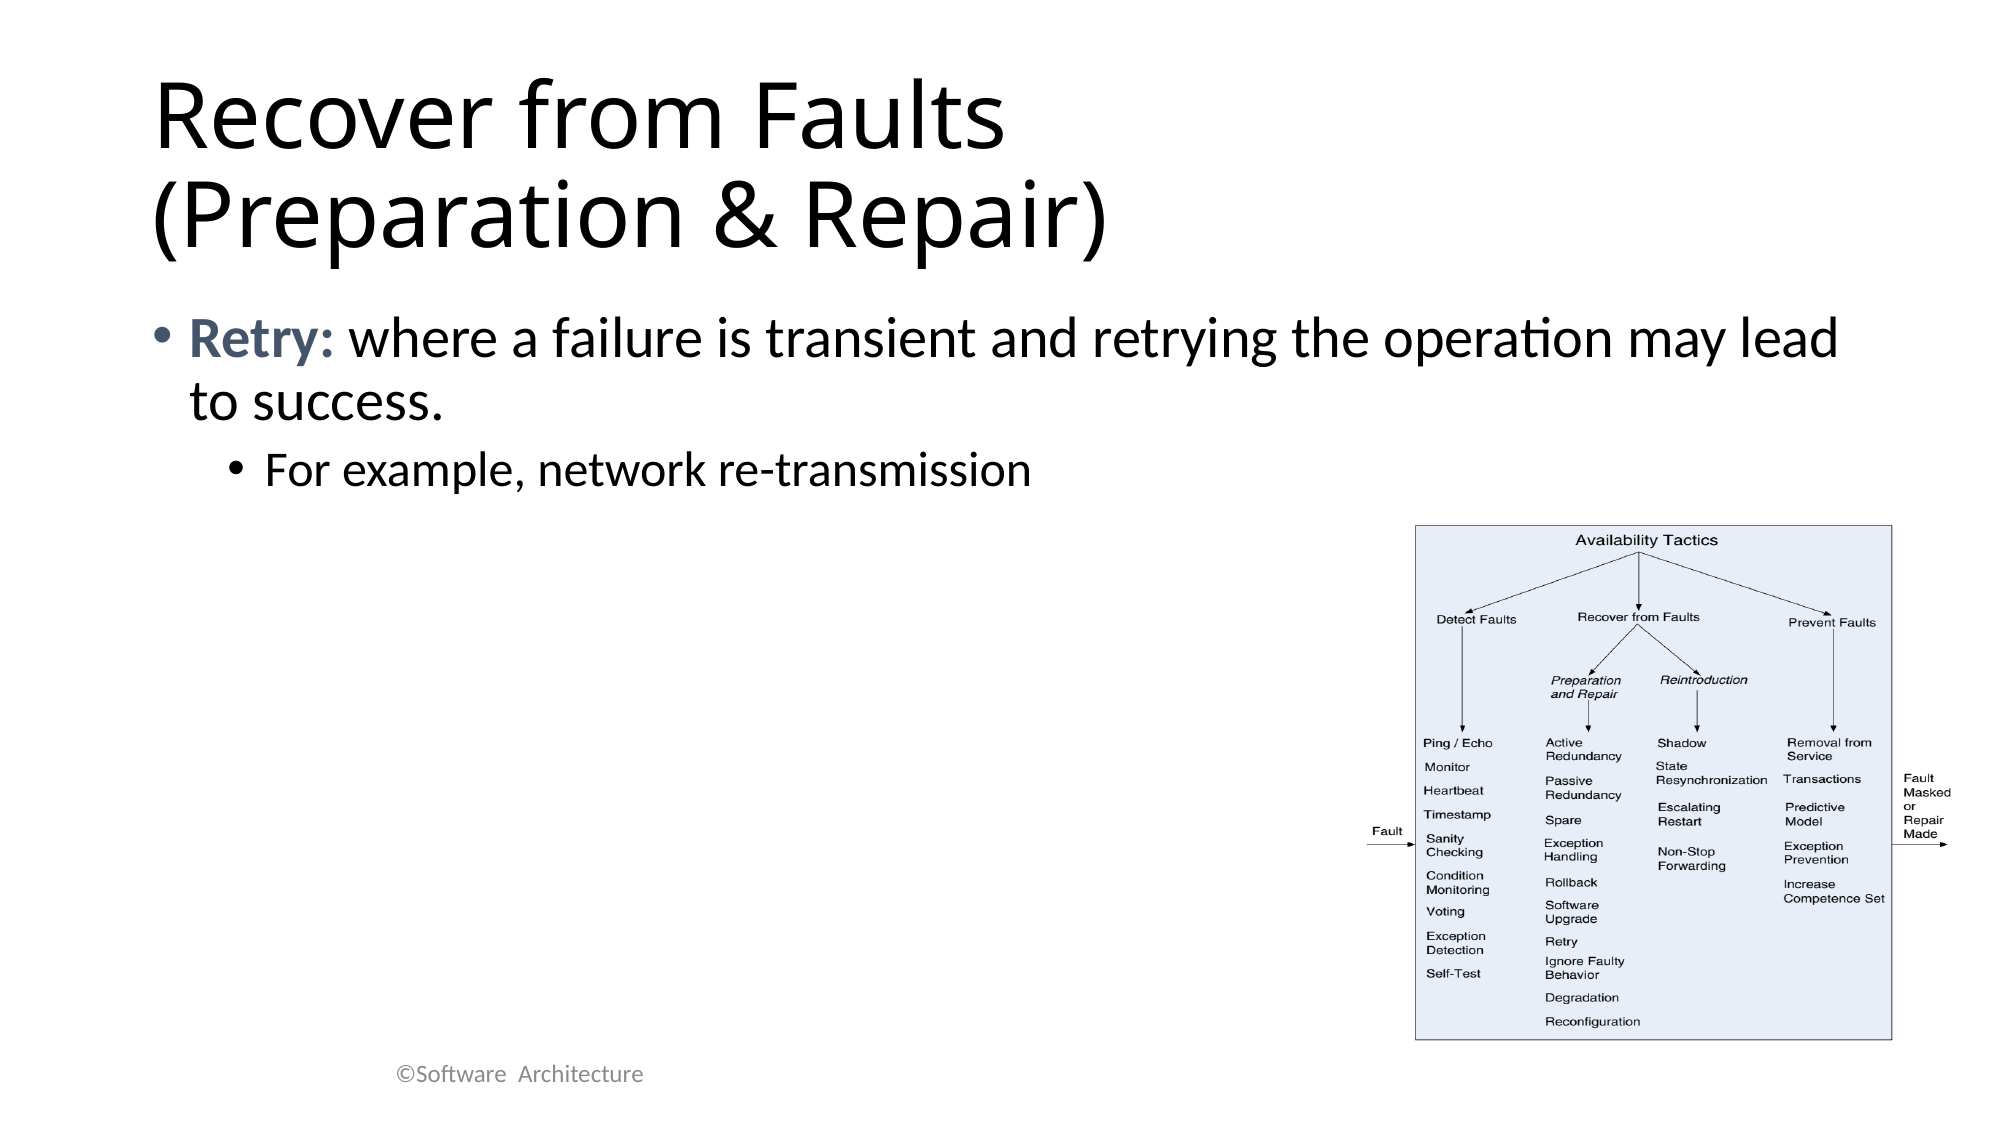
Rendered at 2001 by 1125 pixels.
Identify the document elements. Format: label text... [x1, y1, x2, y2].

picture [1359, 519, 1953, 1125]
footer ©Software Architecture [0, 1042, 1040, 1103]
title Recover from Faults (Preparation & Repair) [137, 59, 1863, 278]
list Retry: where a failure is transient and retrying the operation may lead to success. For example, network re-transmission [137, 299, 1863, 1014]
